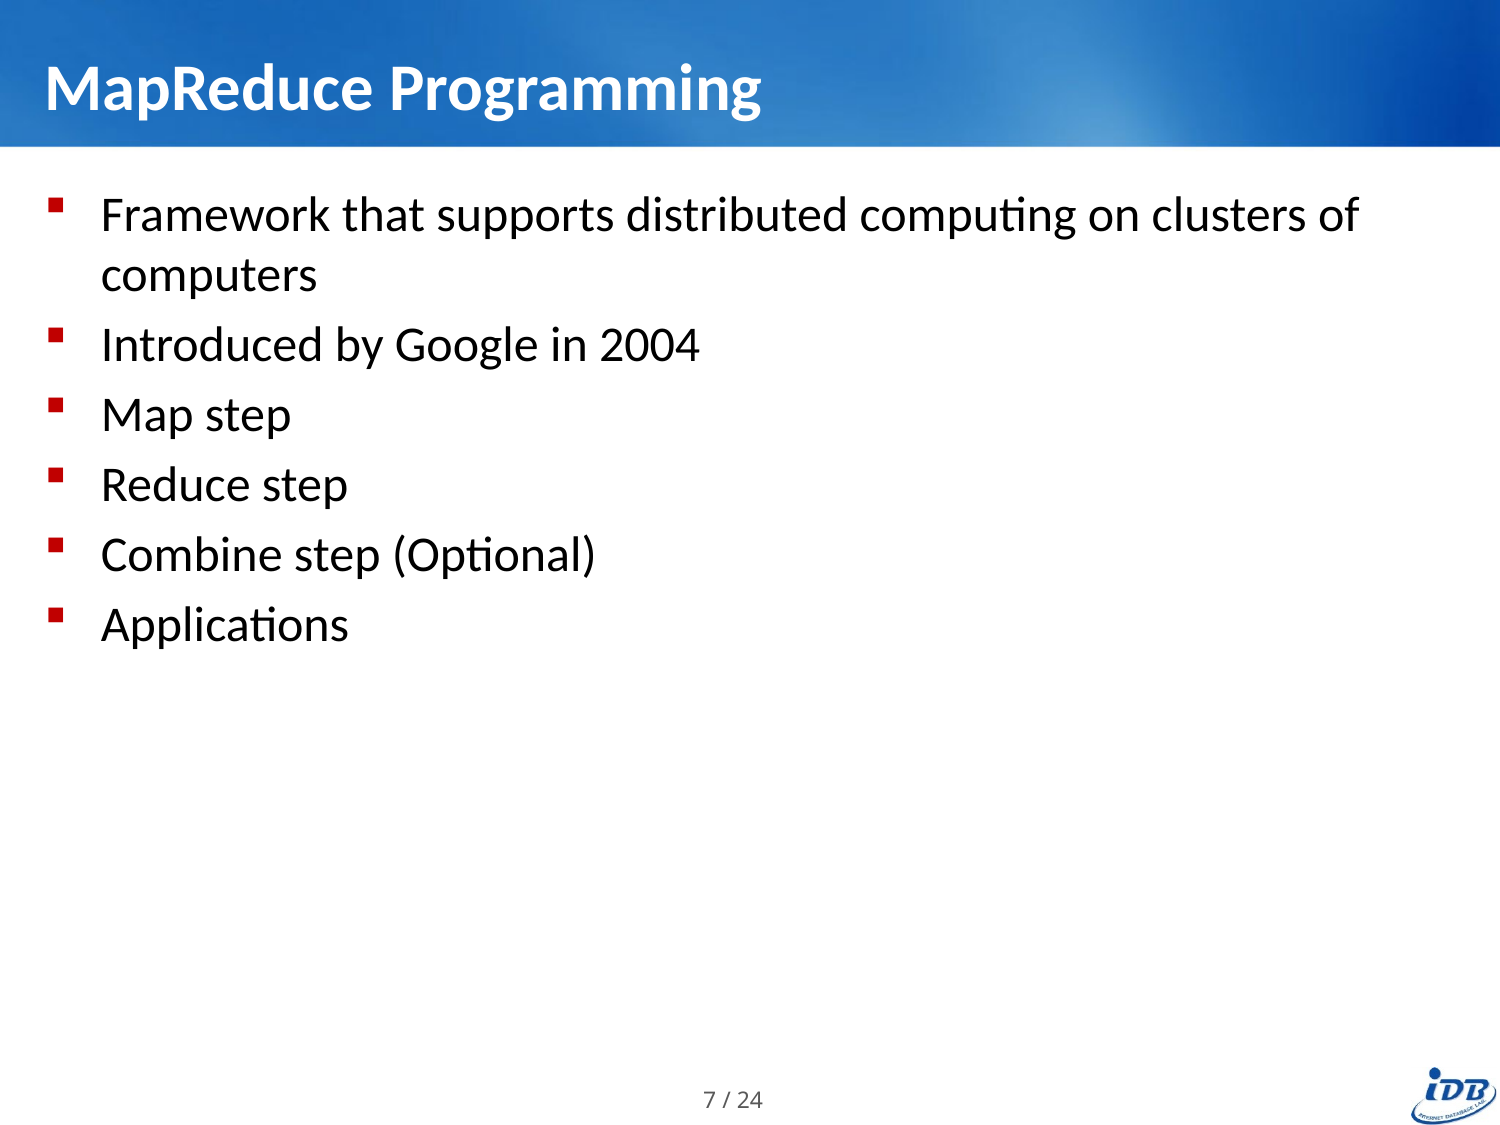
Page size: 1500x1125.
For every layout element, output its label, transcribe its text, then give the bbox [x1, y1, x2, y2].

list Framework that supports distributed computing on clusters of computers Introduced by Google in 2004 Map step Reduce step Combine step (Optional) Applications [29, 174, 1471, 1071]
title MapReduce Programming [29, 19, 1471, 149]
picture [0, 0, 1500, 1125]
